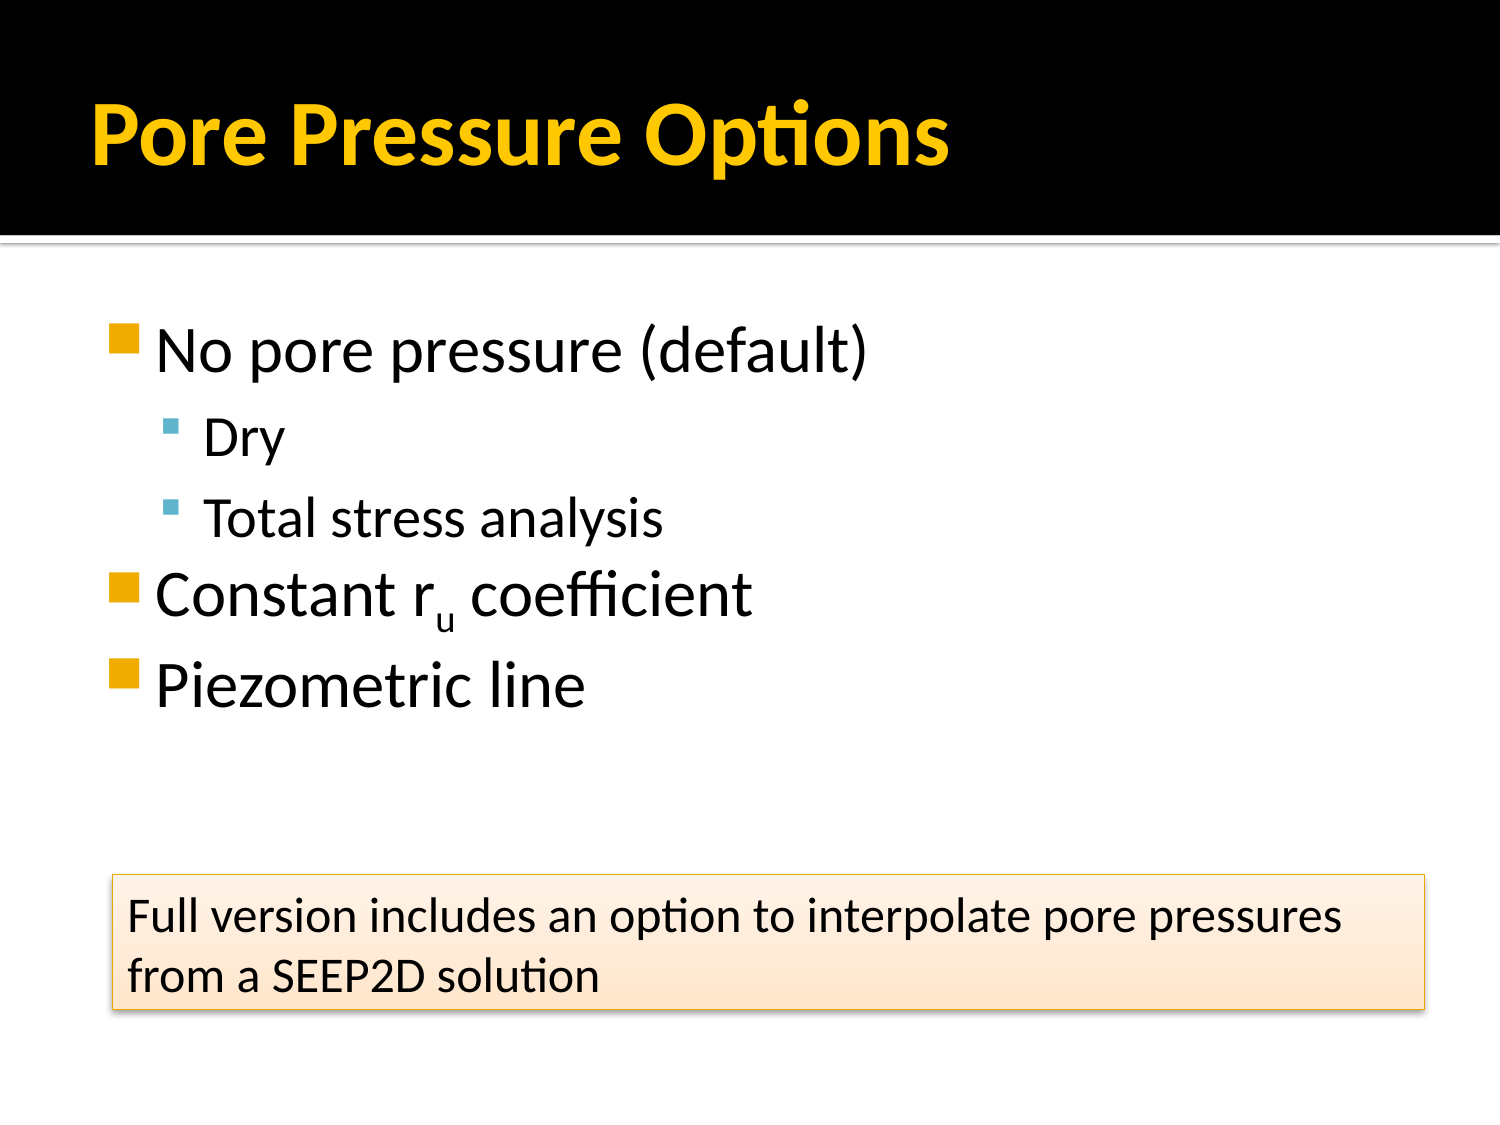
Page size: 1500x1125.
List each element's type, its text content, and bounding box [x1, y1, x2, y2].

text_box Full version includes an option to interpolate pore pressures from a SEEP2D solution [112, 874, 1425, 1010]
list No pore pressure (default) Dry Total stress analysis Constant ru coefficient Piezometric line [74, 290, 1426, 851]
title Pore Pressure Options [75, 25, 1425, 231]
